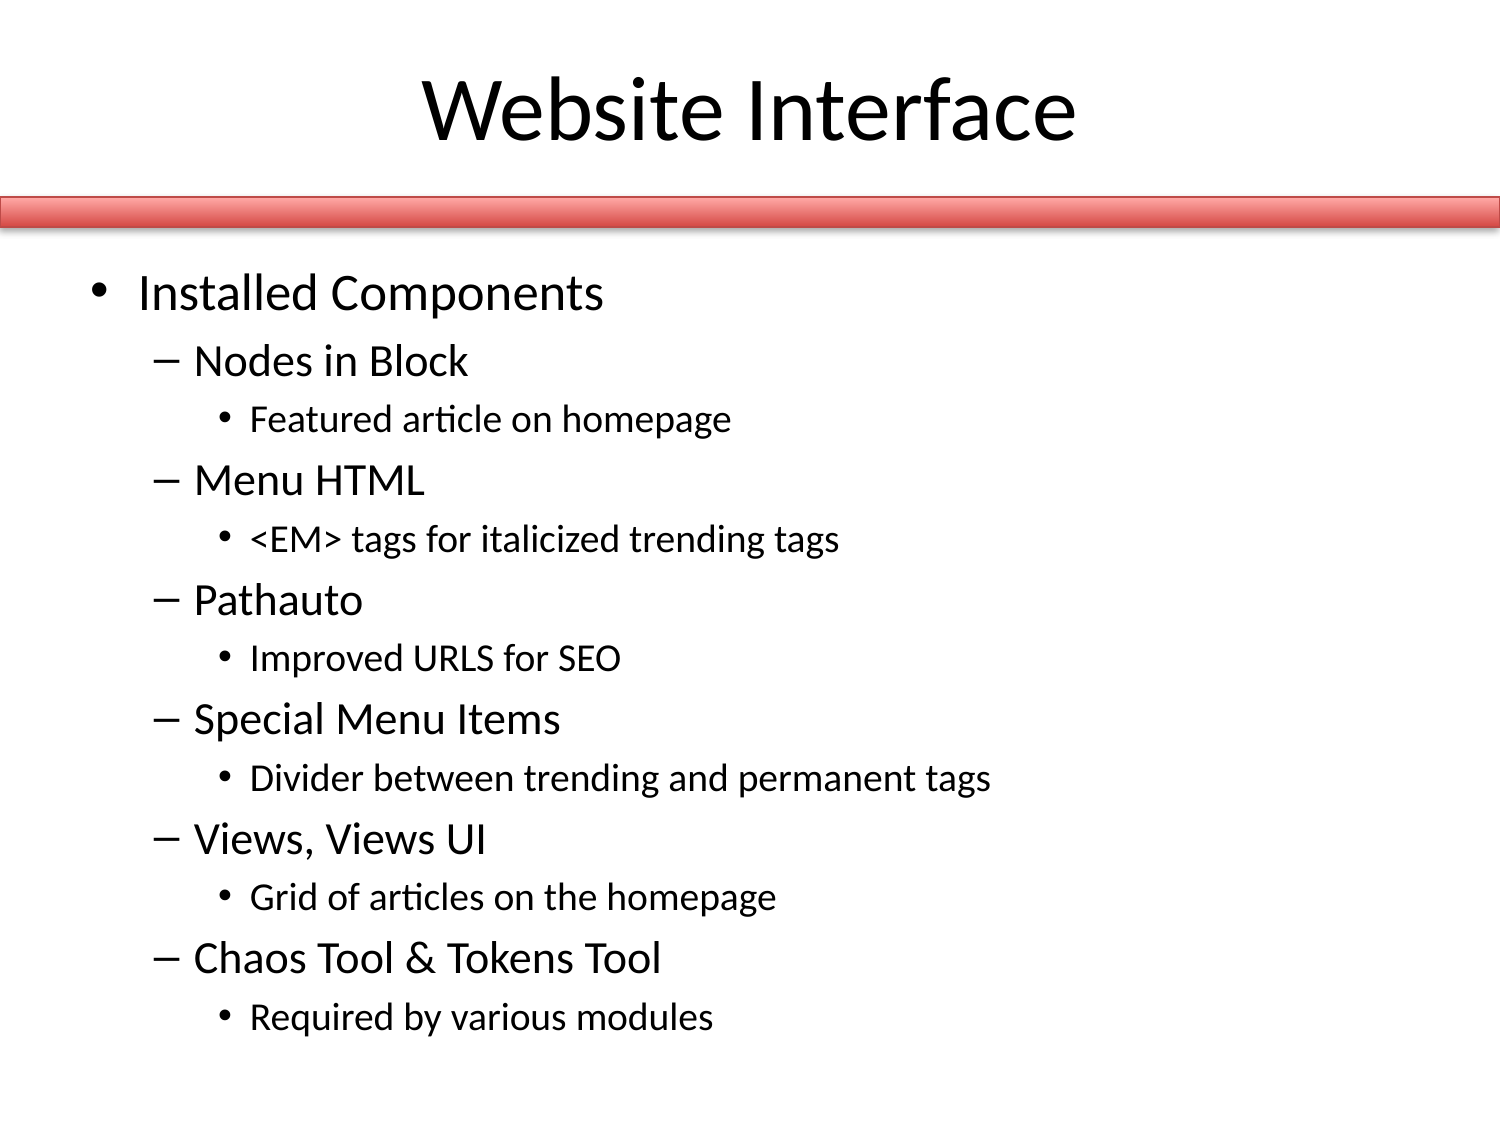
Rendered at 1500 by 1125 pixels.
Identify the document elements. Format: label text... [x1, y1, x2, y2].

title Website Interface [75, 9, 1425, 198]
list Installed Components Nodes in Block Featured article on homepage Menu HTML <EM> tags for italicized trending tags Pathauto Improved URLS for SEO Special Menu Items Divider between trending and permanent tags Views, Views UI Grid of articles on the homepage Chaos Tool & Tokens Tool Required by various modules [75, 250, 1425, 1055]
